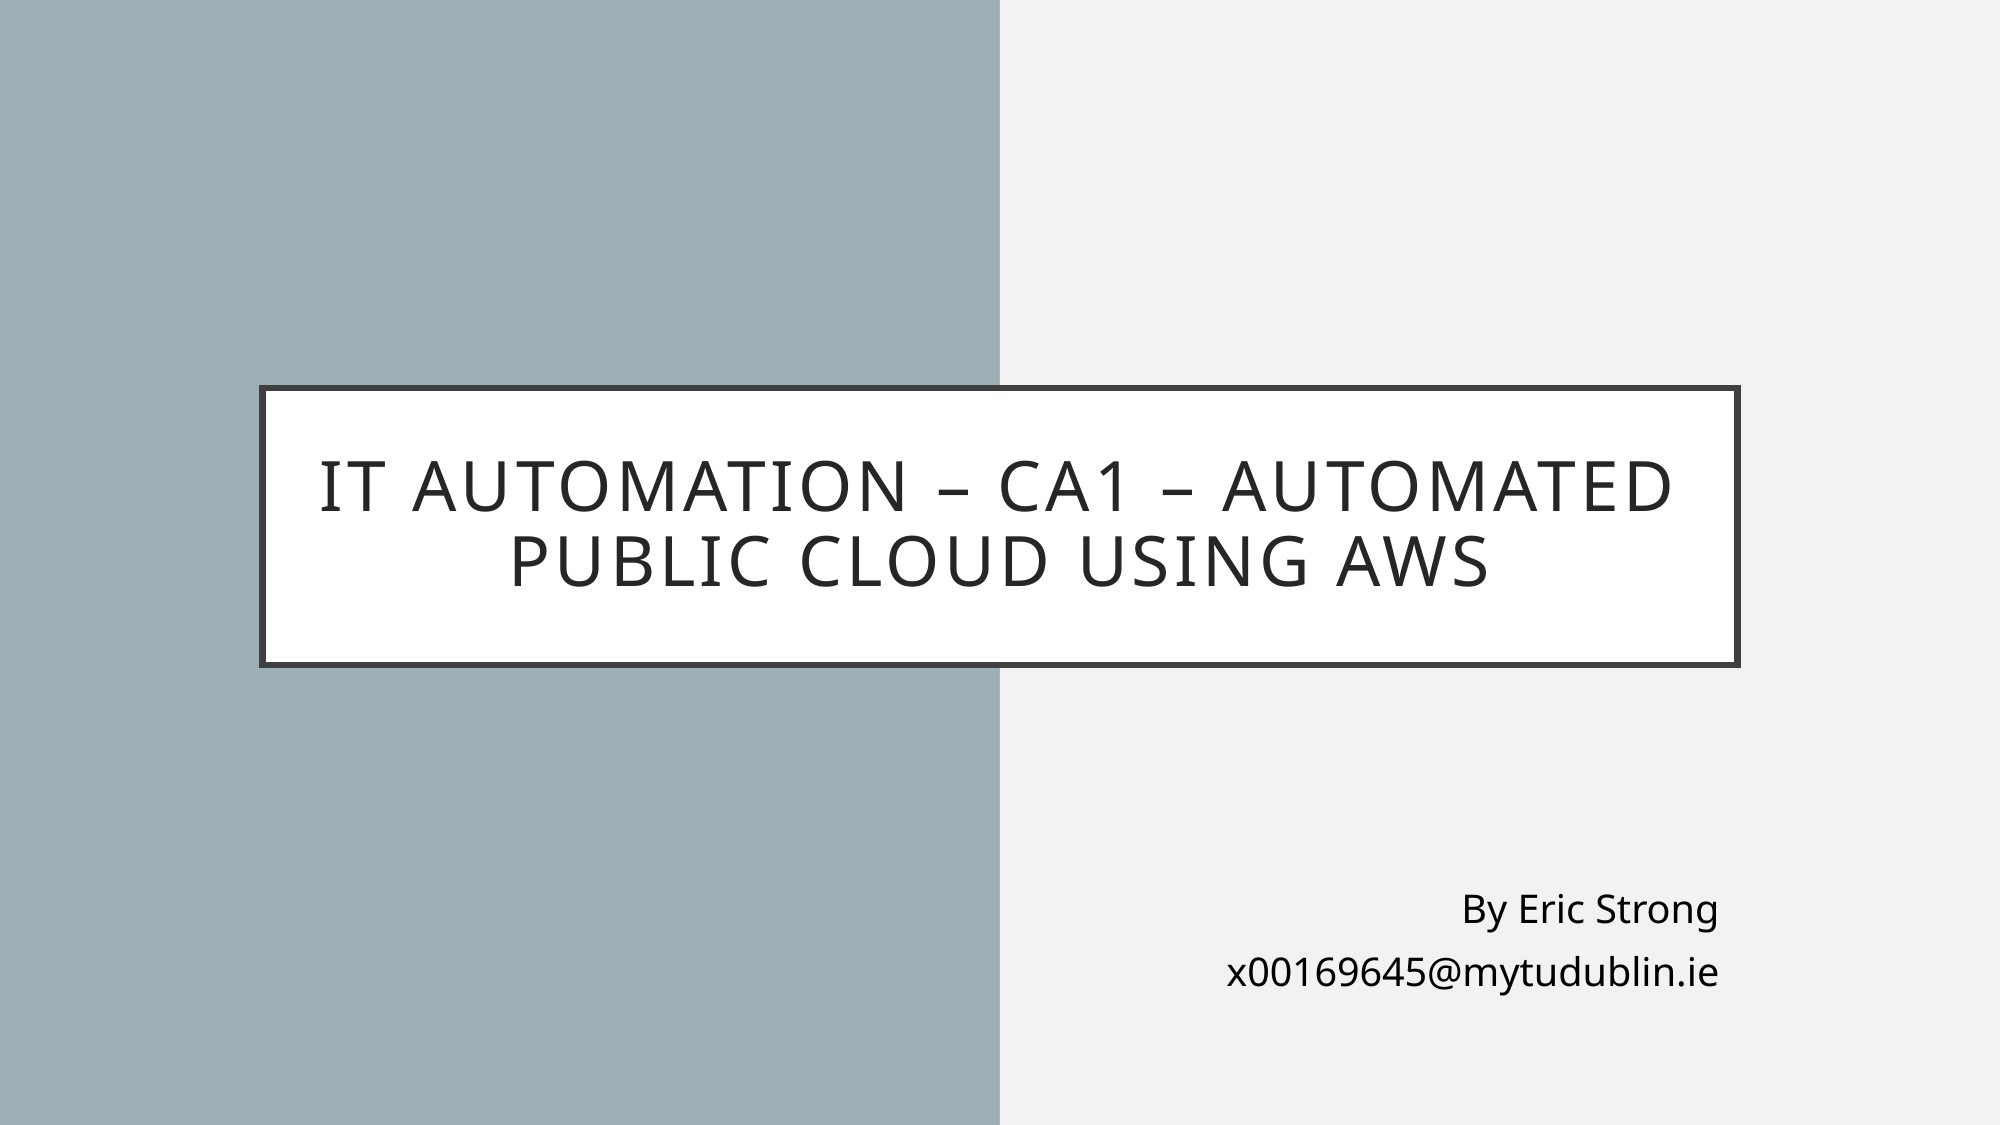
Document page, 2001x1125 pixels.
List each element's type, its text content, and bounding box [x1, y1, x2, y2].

title IT Automation – CA1 – automated Public cloud using AWS [259, 385, 1741, 668]
subtitle By Eric Strong x00169645@mytudublin.ie [1079, 881, 1735, 1007]
text_box [999, 0, 2000, 1125]
